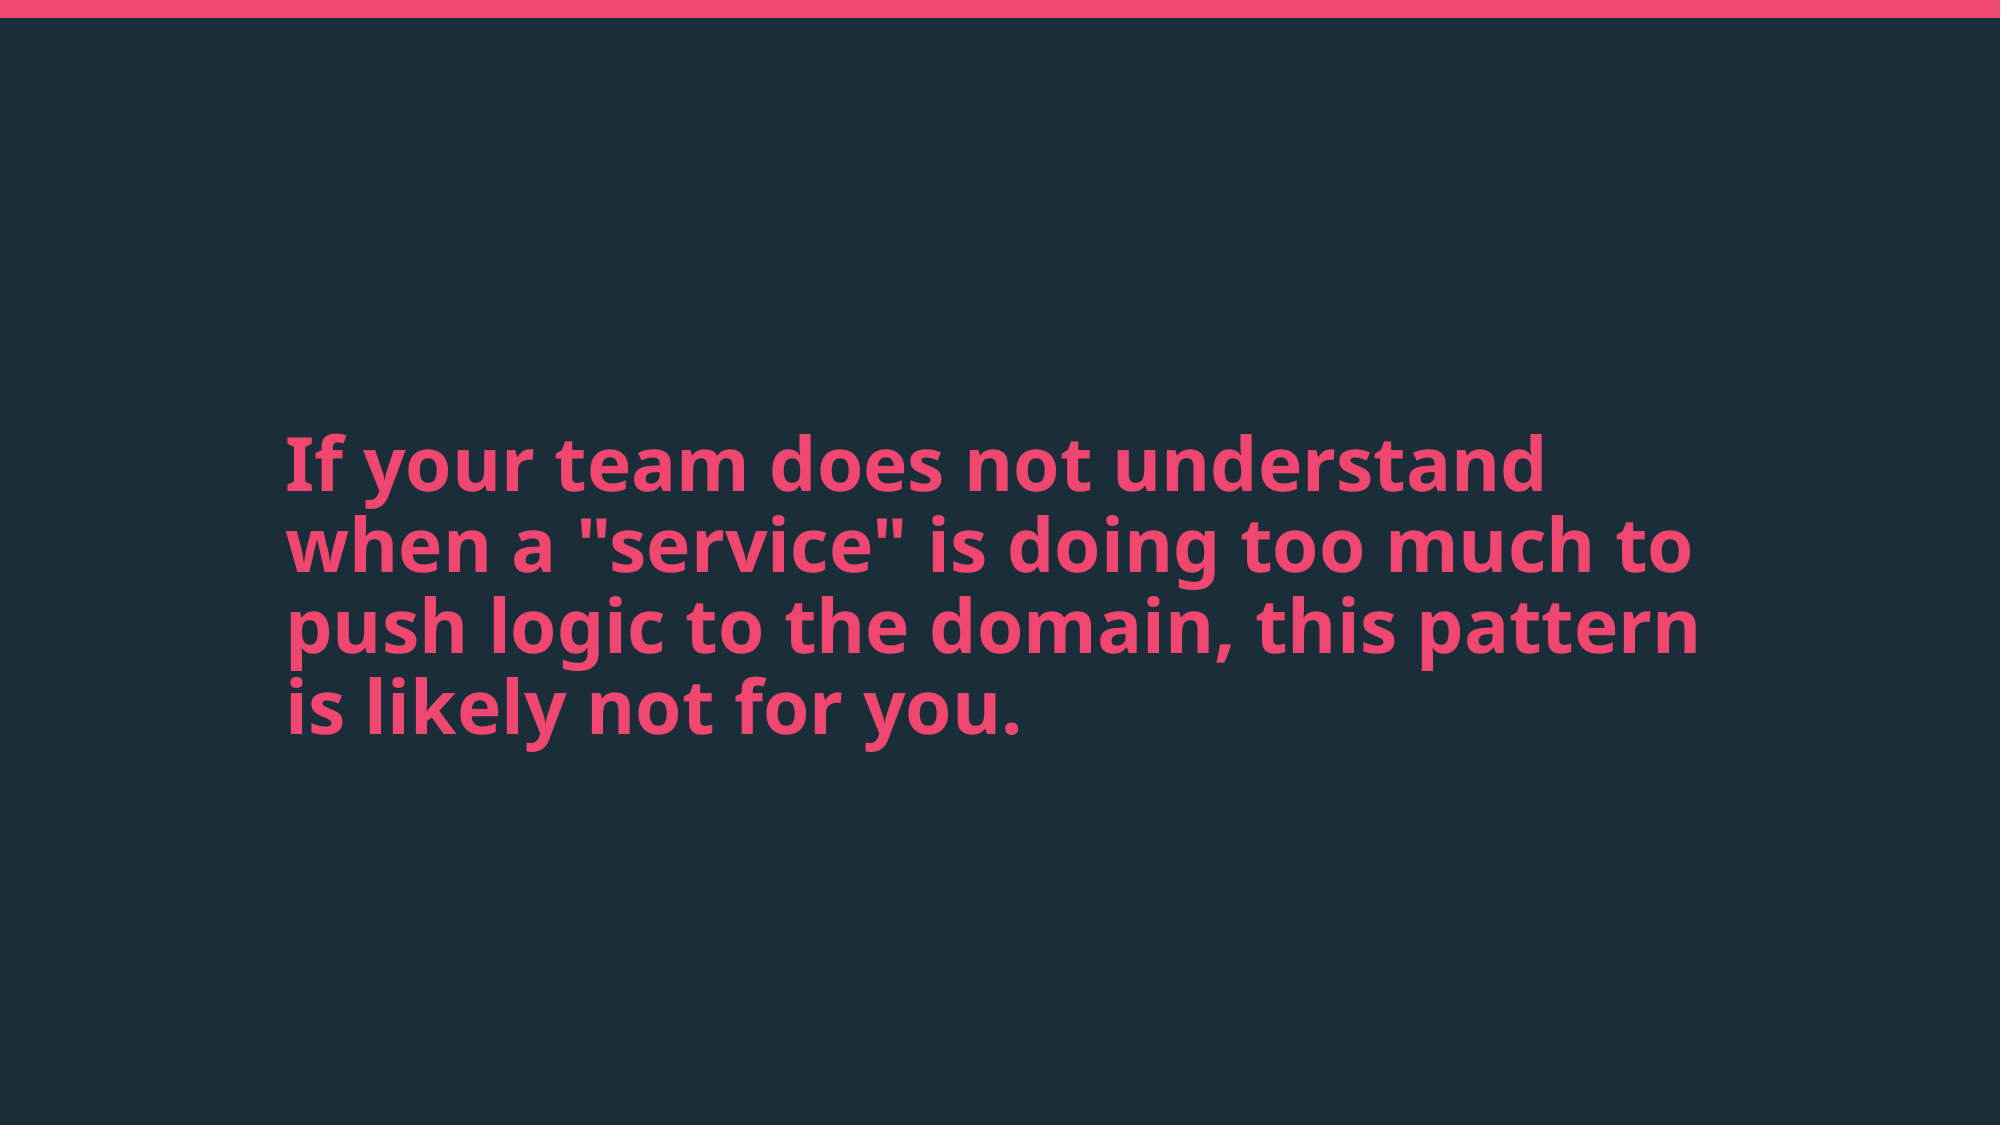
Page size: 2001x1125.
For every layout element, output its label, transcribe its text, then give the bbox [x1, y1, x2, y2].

title If your team does not understand when a "service" is doing too much to push logic to the domain, this pattern is likely not for you. [270, 366, 1771, 759]
text_box [0, 0, 2000, 18]
